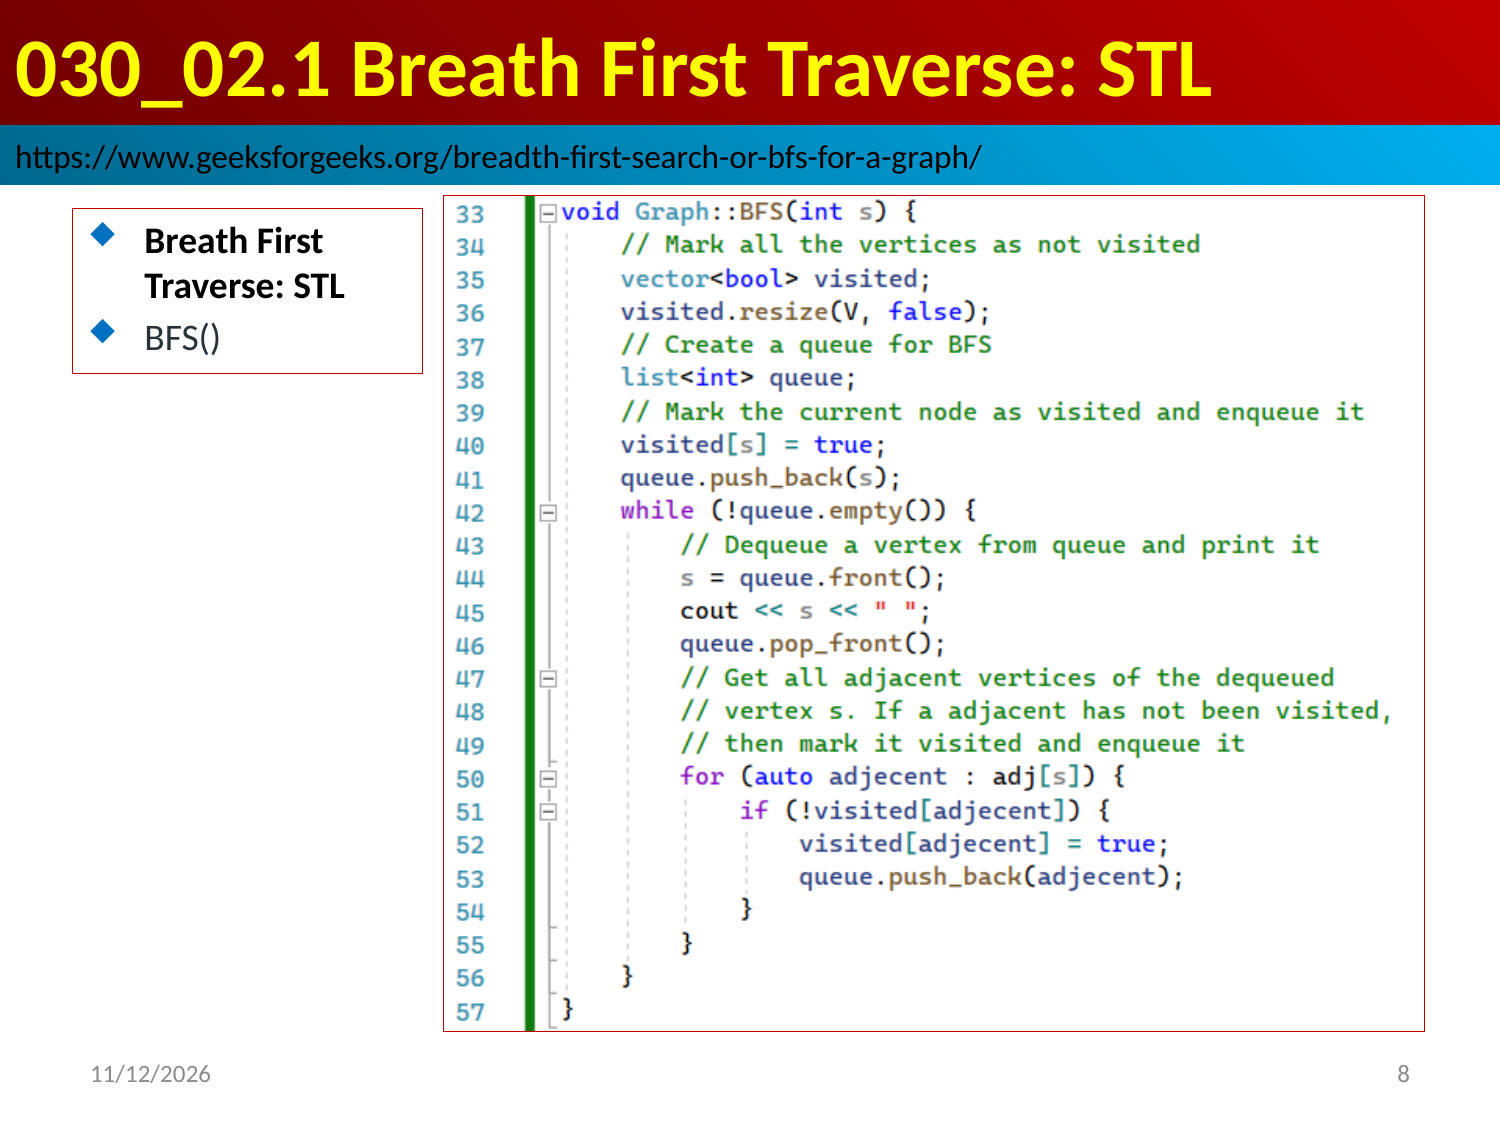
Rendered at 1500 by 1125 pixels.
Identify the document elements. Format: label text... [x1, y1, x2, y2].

picture [443, 195, 1426, 1032]
title 030_02.1 Breath First Traverse: STL [0, 0, 1500, 125]
subtitle Breath First Traverse: STL BFS() [72, 208, 423, 374]
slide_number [75, 1042, 425, 1103]
text_box https://www.geeksforgeeks.org/breadth-first-search-or-bfs-for-a-graph/ [0, 125, 1500, 185]
slide_number 8 [1074, 1042, 1425, 1103]
